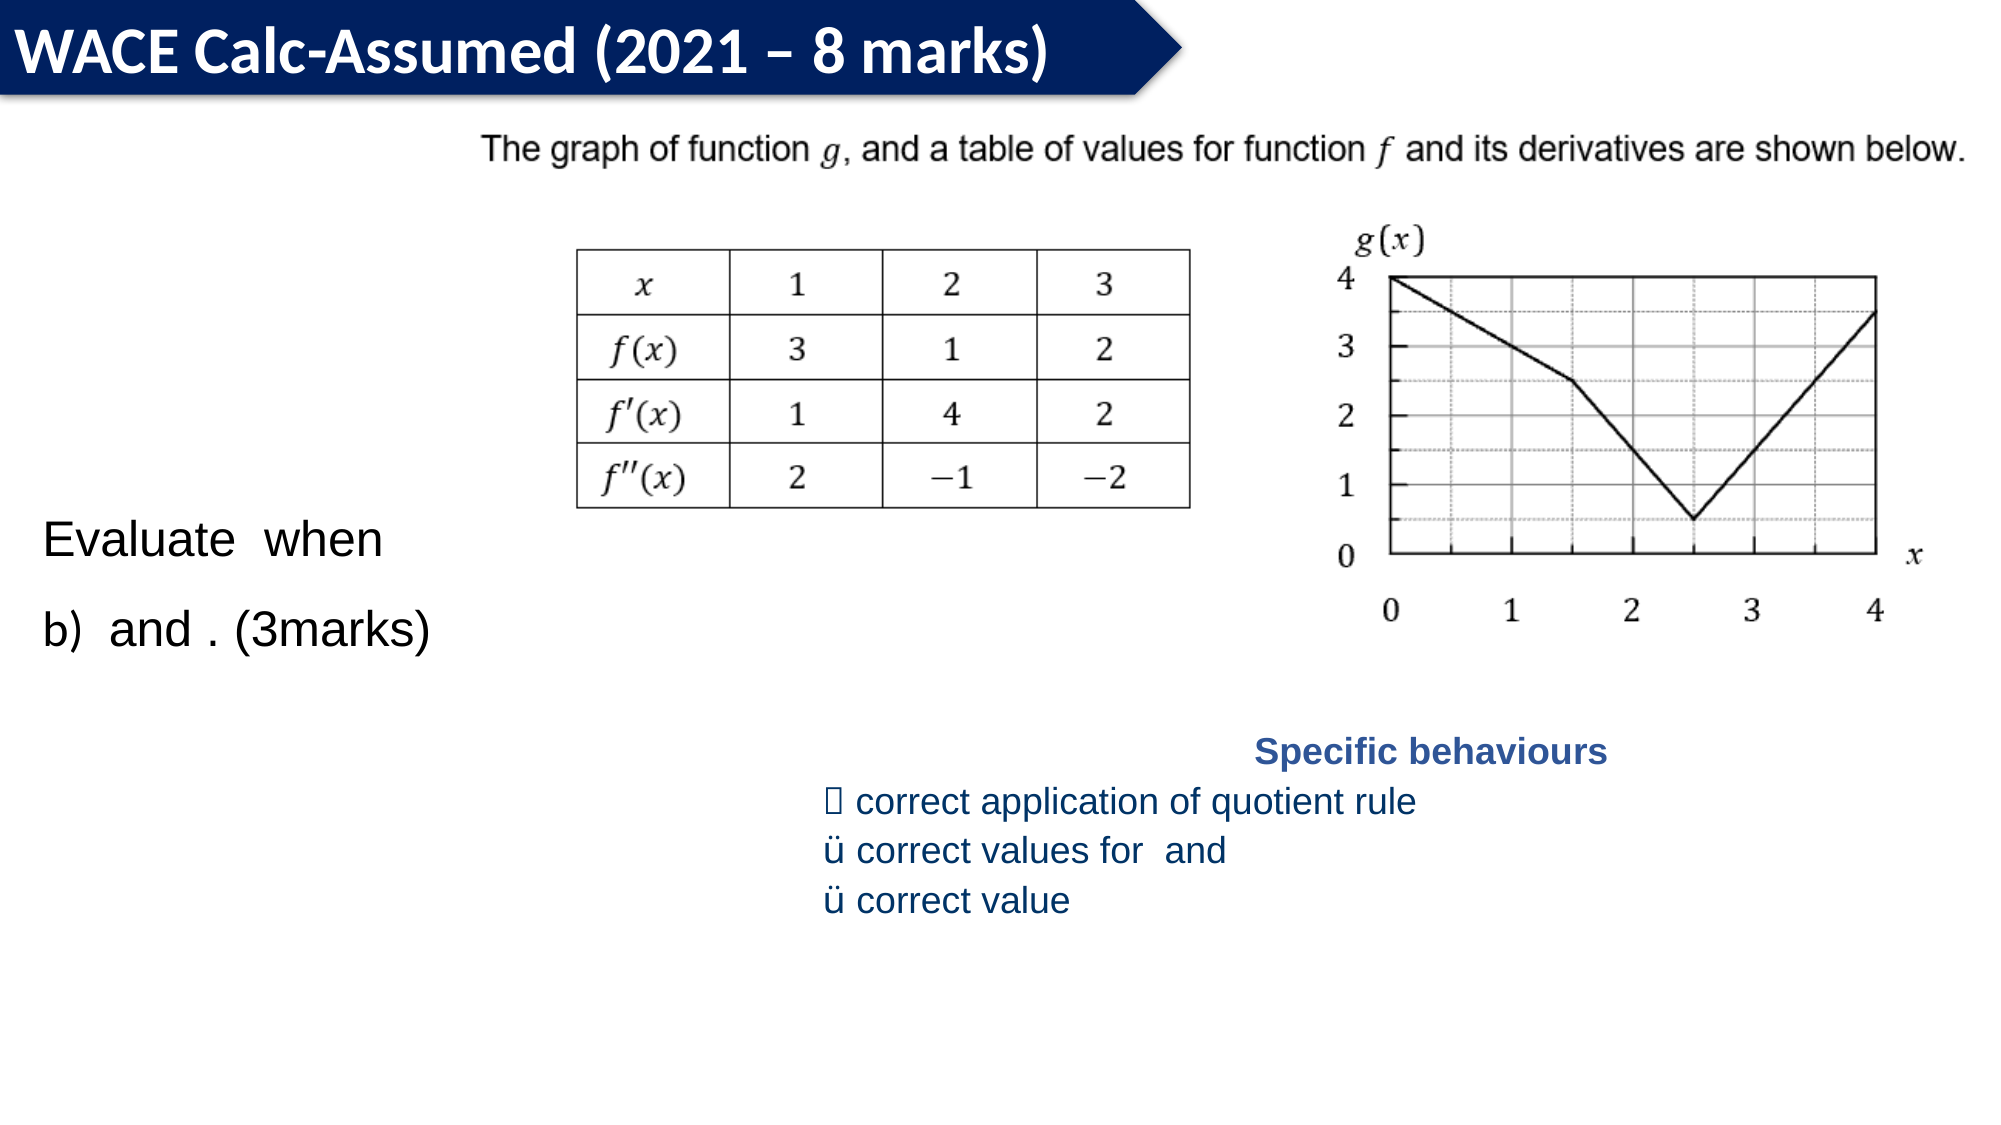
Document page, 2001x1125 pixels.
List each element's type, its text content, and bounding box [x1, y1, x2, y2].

text_box WACE Calc-Assumed (2021 – 8 marks) [0, 0, 1182, 95]
picture [470, 115, 1989, 654]
